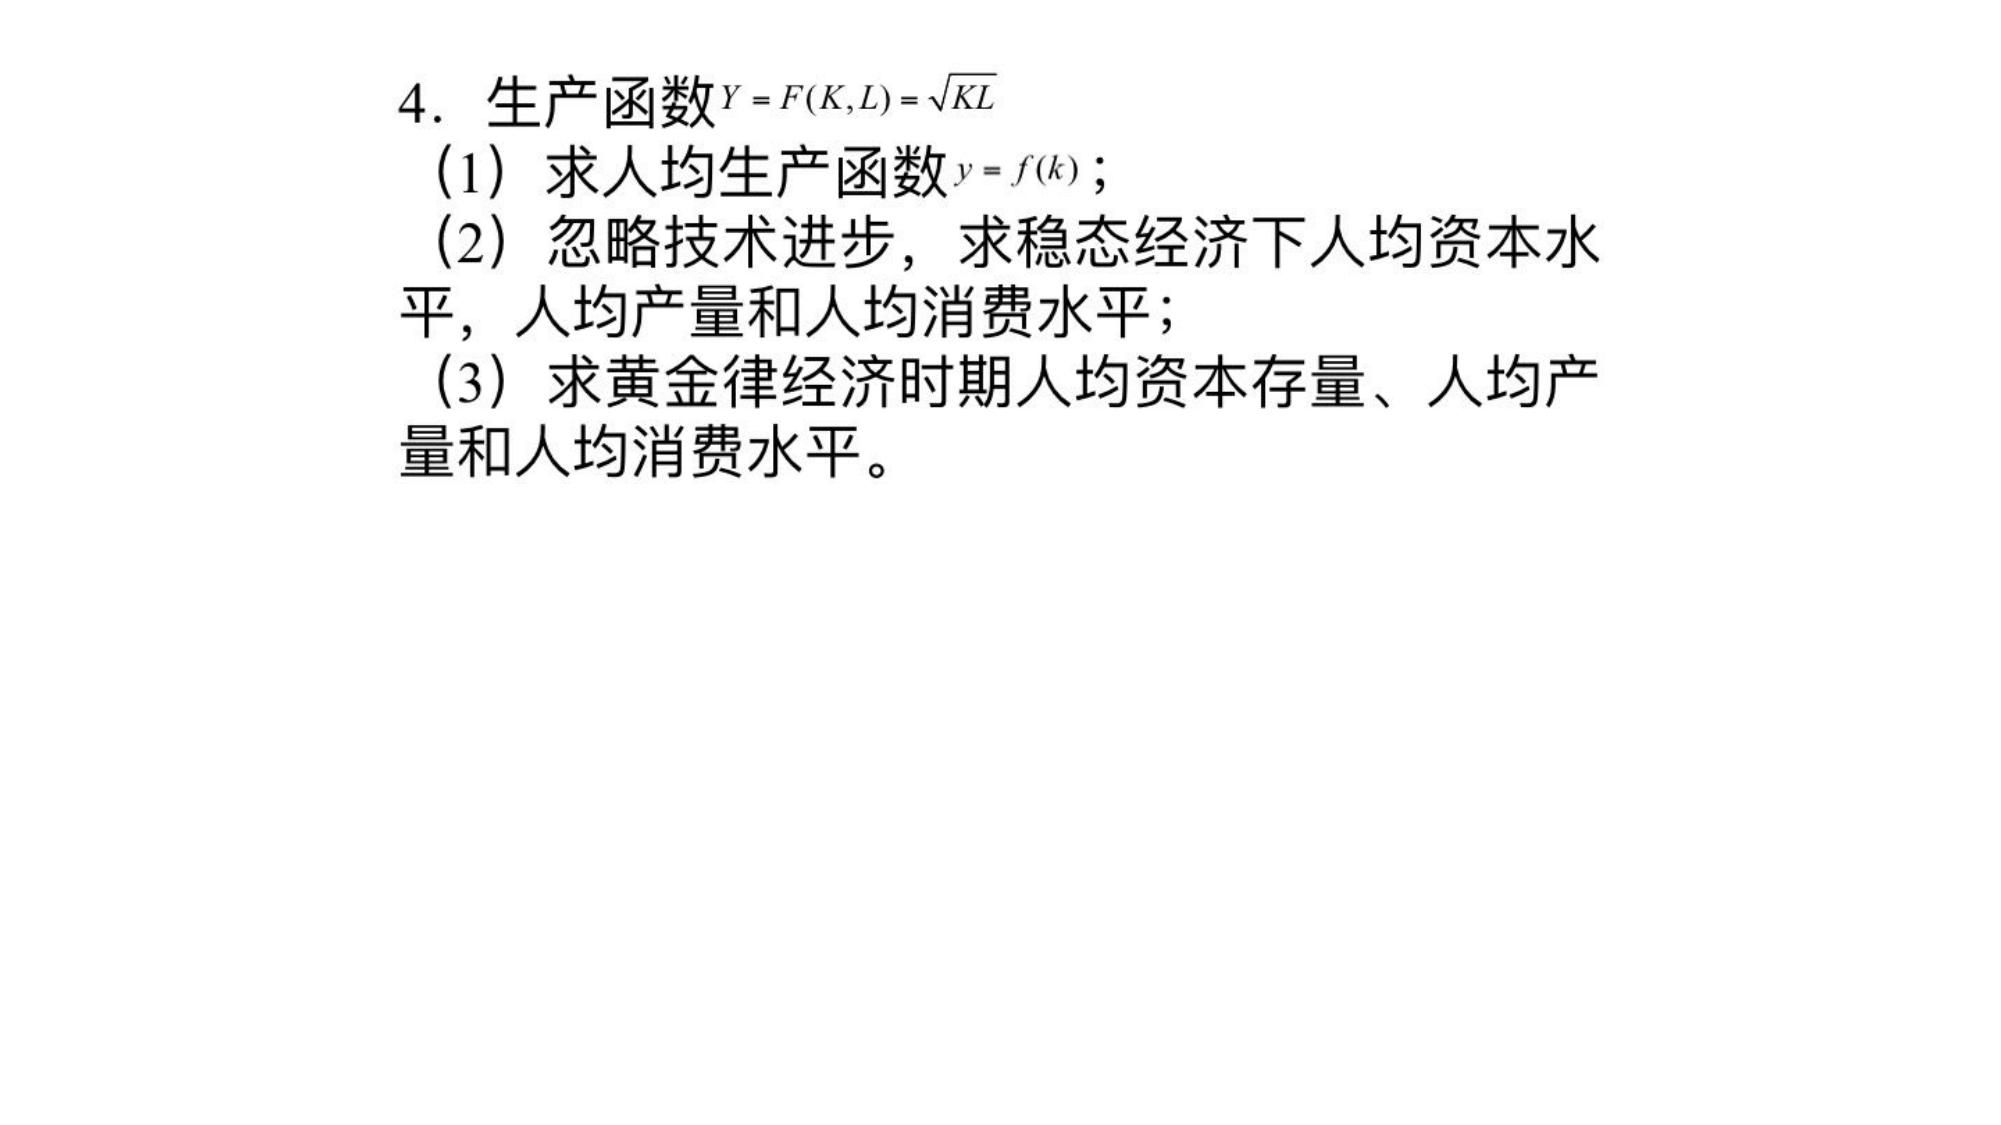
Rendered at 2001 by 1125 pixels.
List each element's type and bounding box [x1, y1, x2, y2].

list [137, 63, 1863, 484]
